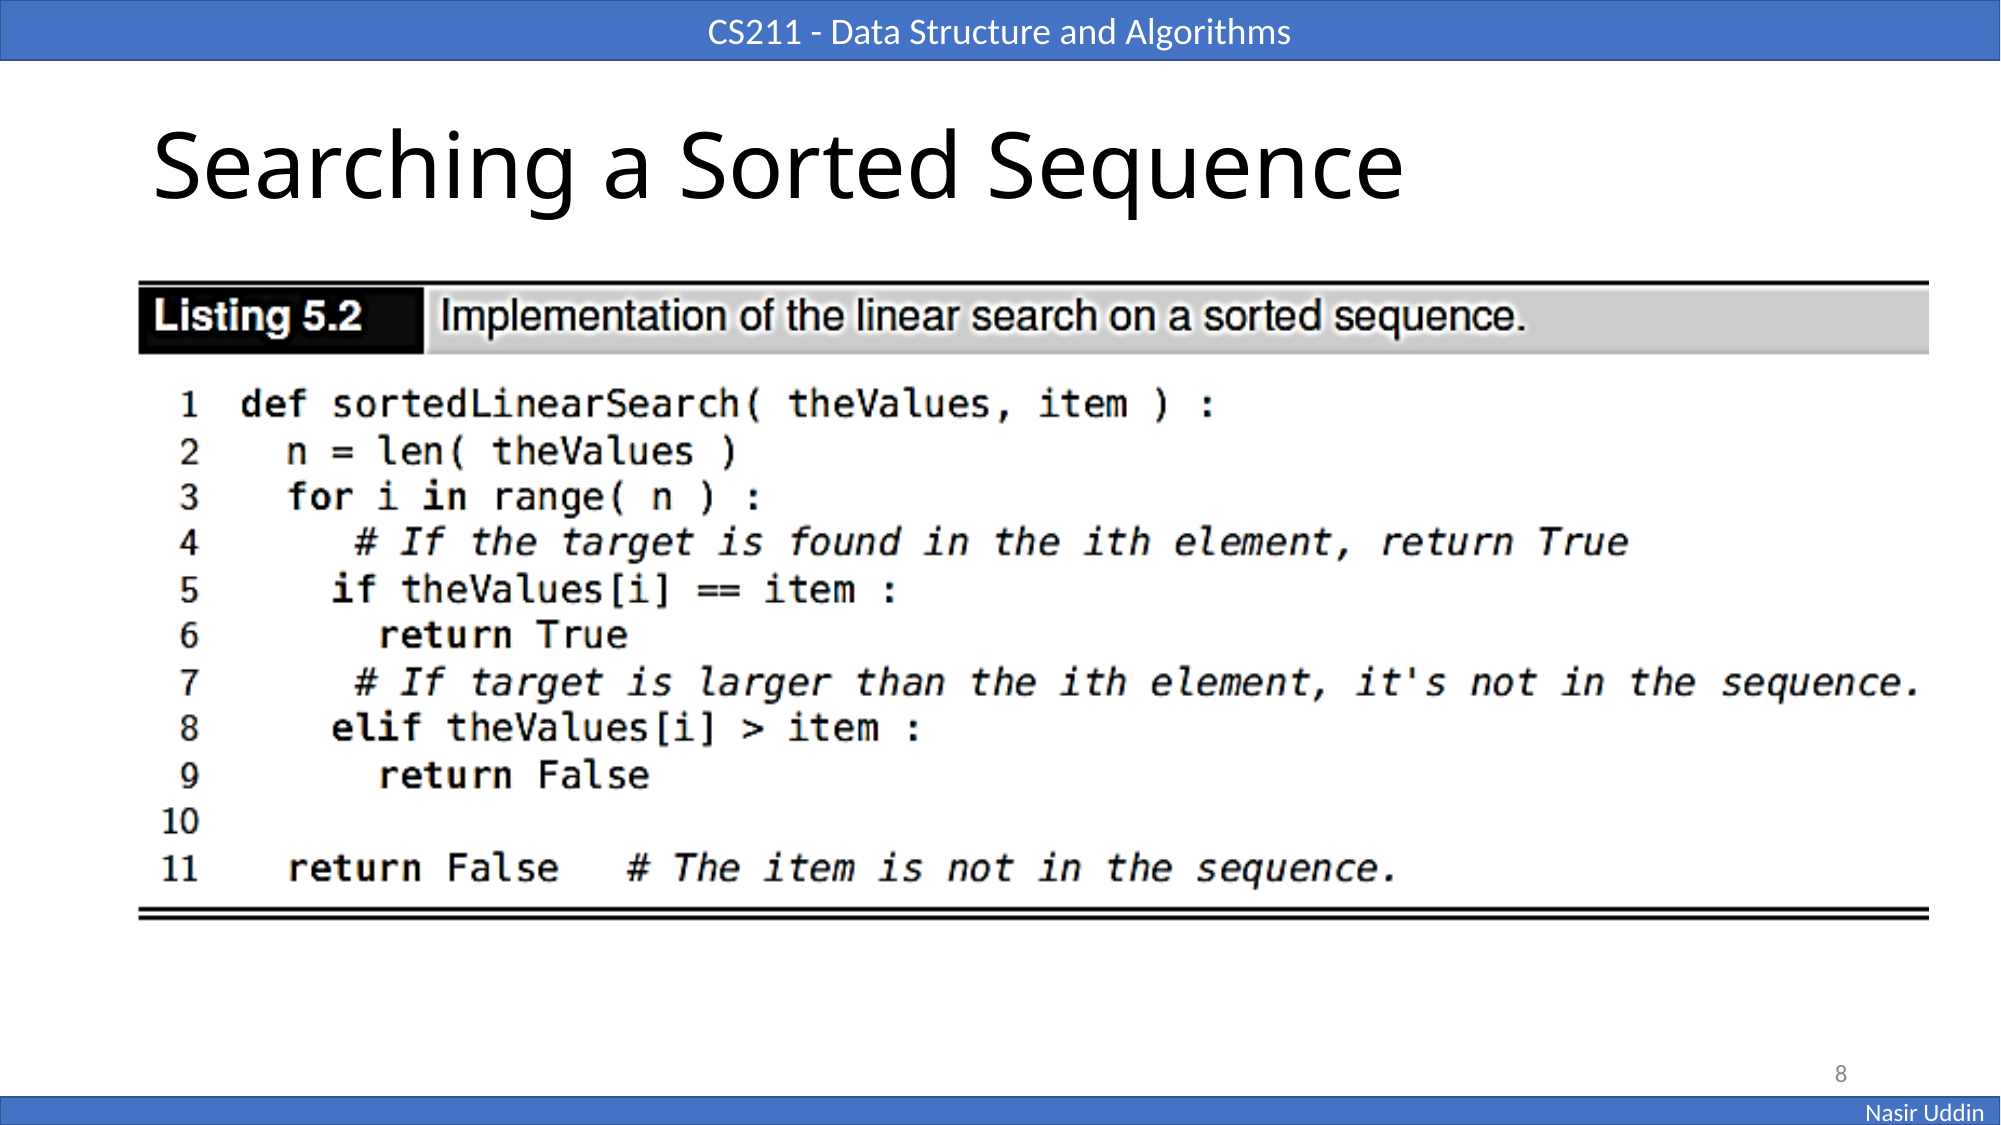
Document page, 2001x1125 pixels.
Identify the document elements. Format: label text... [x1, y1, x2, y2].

title Searching a Sorted Sequence [137, 59, 1863, 277]
slide_number 8 [1412, 1042, 1863, 1103]
picture [137, 277, 1929, 927]
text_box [137, 277, 1927, 925]
